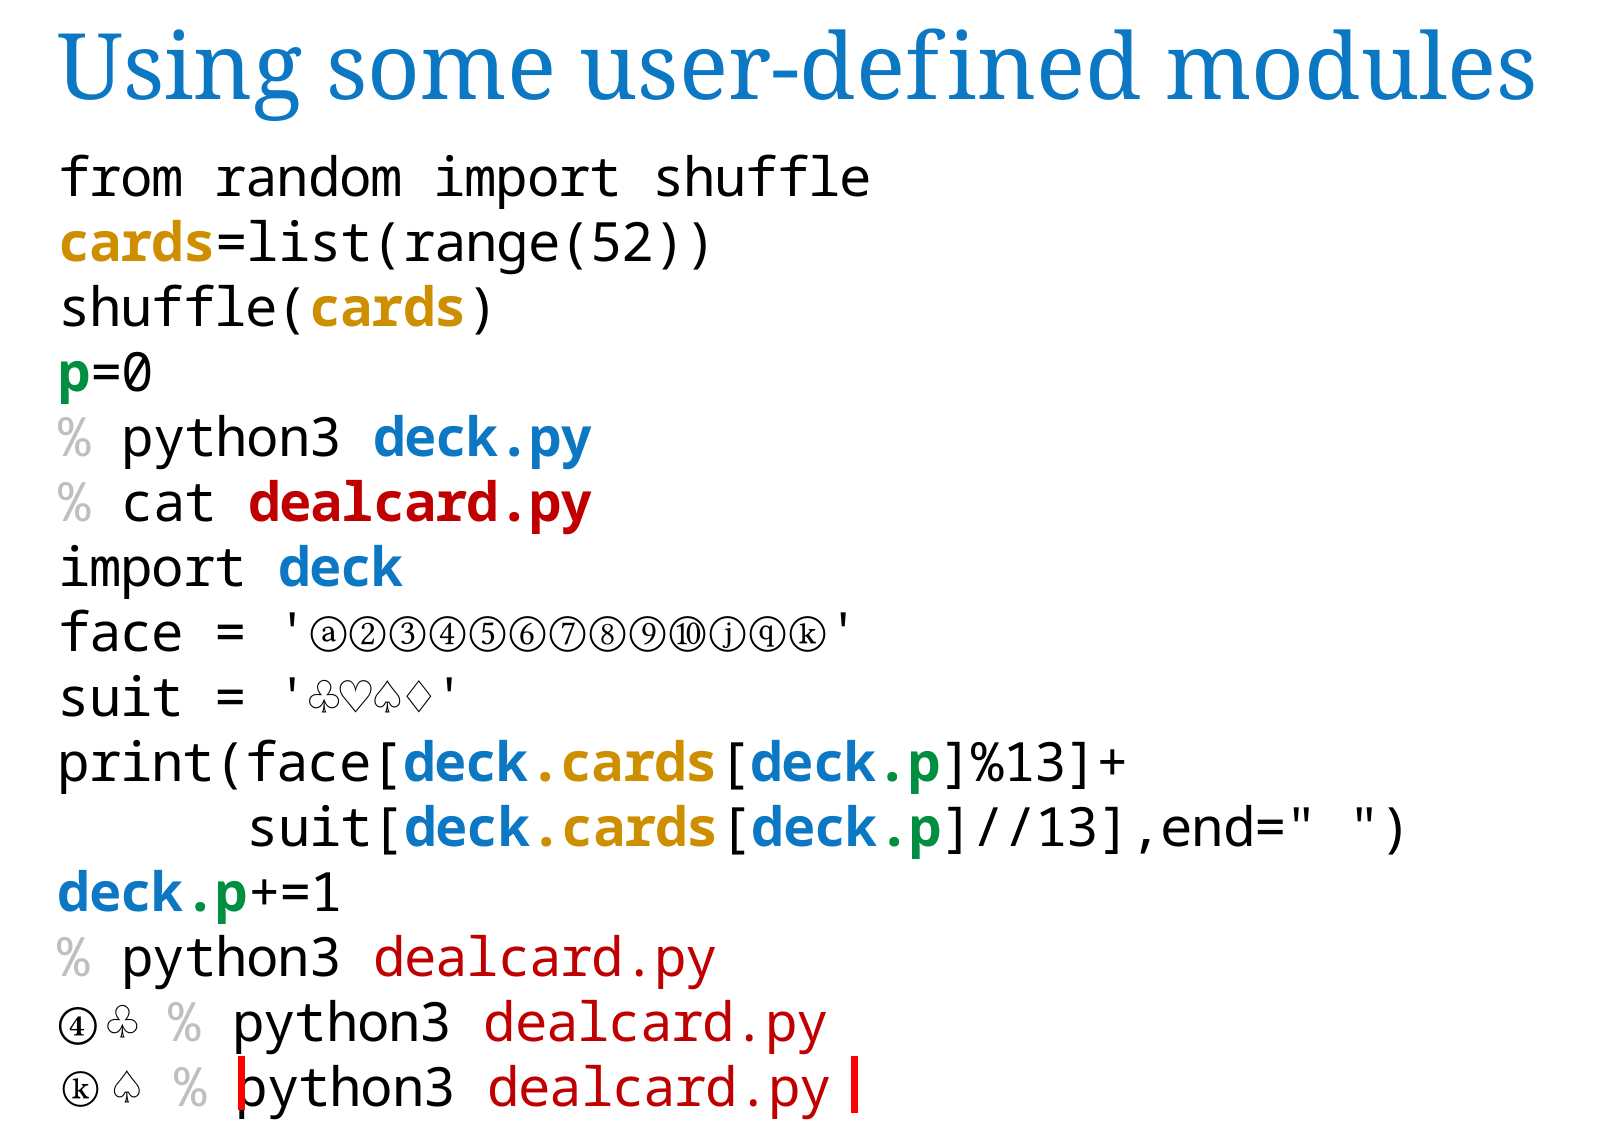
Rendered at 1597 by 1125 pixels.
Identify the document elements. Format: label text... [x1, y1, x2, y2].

text_box from random import shuffle cards=list(range(52)) shuffle(cards) p=0 % python3 deck.py % cat dealcard.py import deck face = 'ⓐ②③④⑤⑥⑦⑧⑨⑩ⓙⓠⓚ' suit = '♧♡♤♢' print(face[deck.cards[deck.p]%13]+ suit[deck.cards[deck.p]//13],end=" ") deck.p+=1 % python3 dealcard.py ④ ♧ % python3 dealcard.py ⓚ ♤ % python3 dealcard.py [268, 70, 1597, 1125]
text_box ④ ♧ % ⓚ ♤ % [0, 70, 268, 1125]
text_box Using some user-defined modules [0, 13, 1597, 70]
